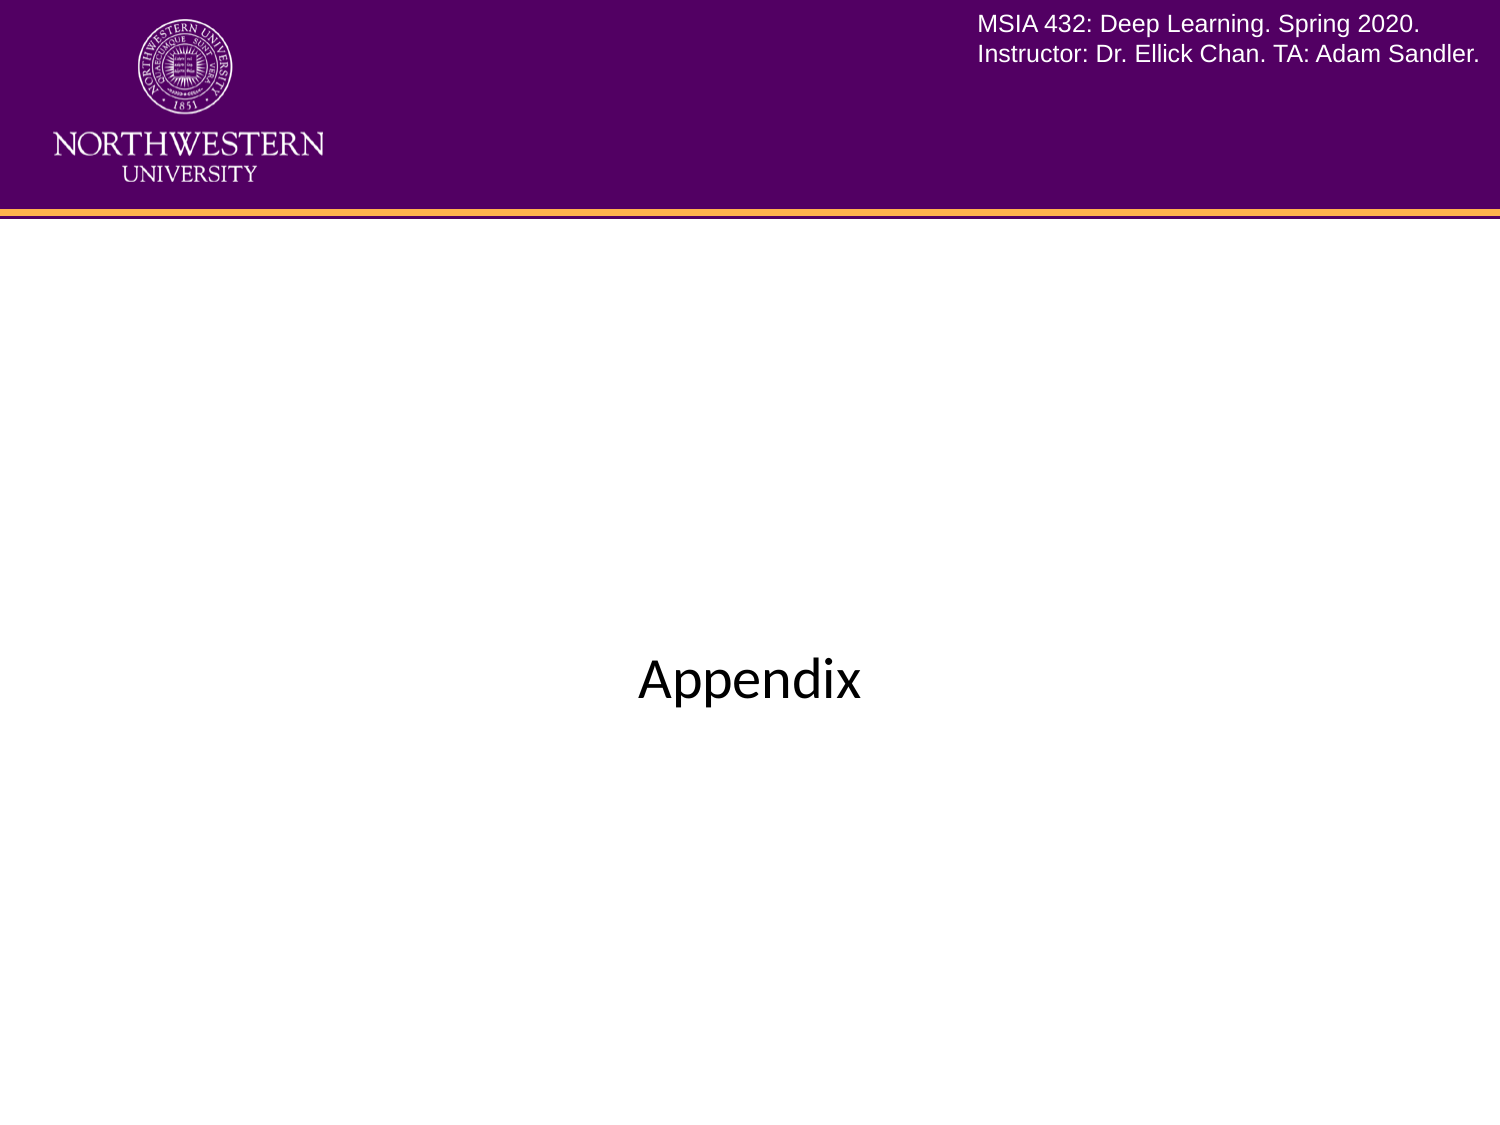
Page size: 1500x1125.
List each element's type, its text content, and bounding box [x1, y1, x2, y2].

list Appendix [37, 262, 1463, 1088]
picture [0, 0, 1500, 209]
